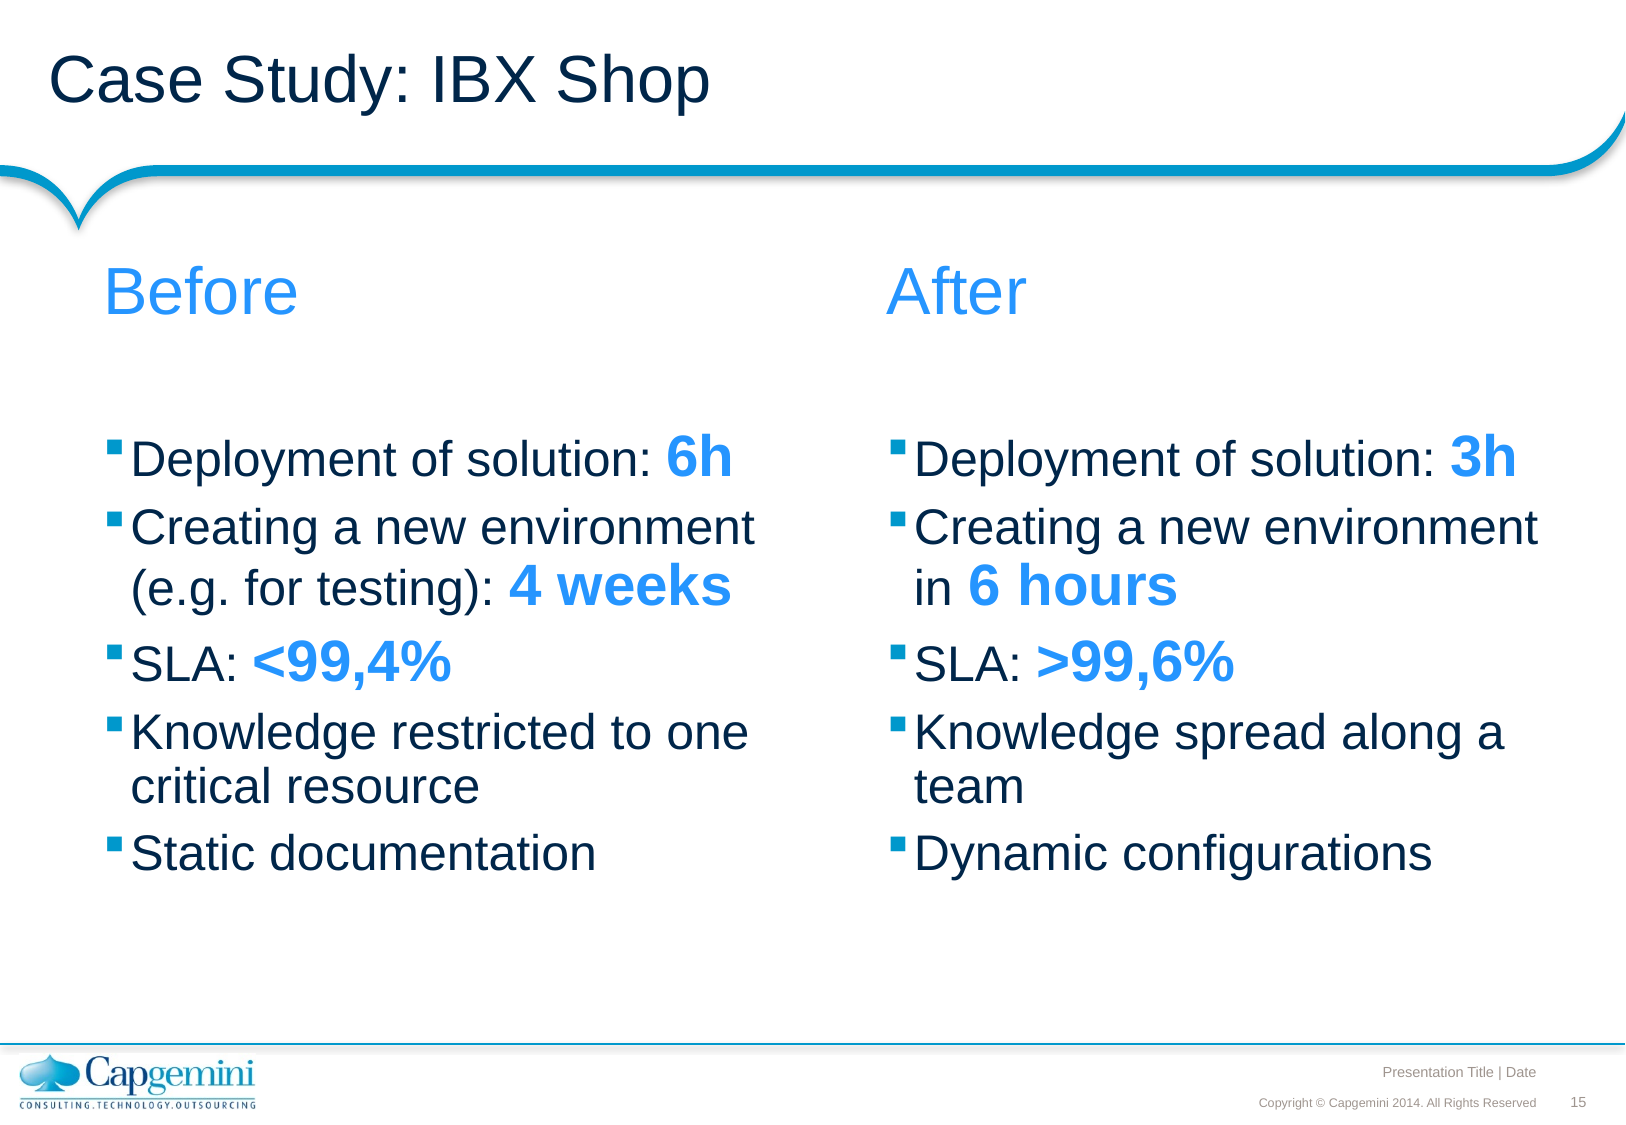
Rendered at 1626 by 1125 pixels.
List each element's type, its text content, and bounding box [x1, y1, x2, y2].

picture [19, 1053, 256, 1110]
list Before Deployment of solution: 6h Creating a new environment (e.g. for testing): 4 weeks SLA: <99,4% Knowledge restricted to one critical resource Static documentation [85, 245, 817, 1007]
title Case Study: IBX Shop [0, 0, 1625, 165]
text_box After Deployment of solution: 3h Creating a new environment in 6 hours SLA: >99,6% Knowledge spread along a team Dynamic configurations [868, 245, 1600, 1007]
